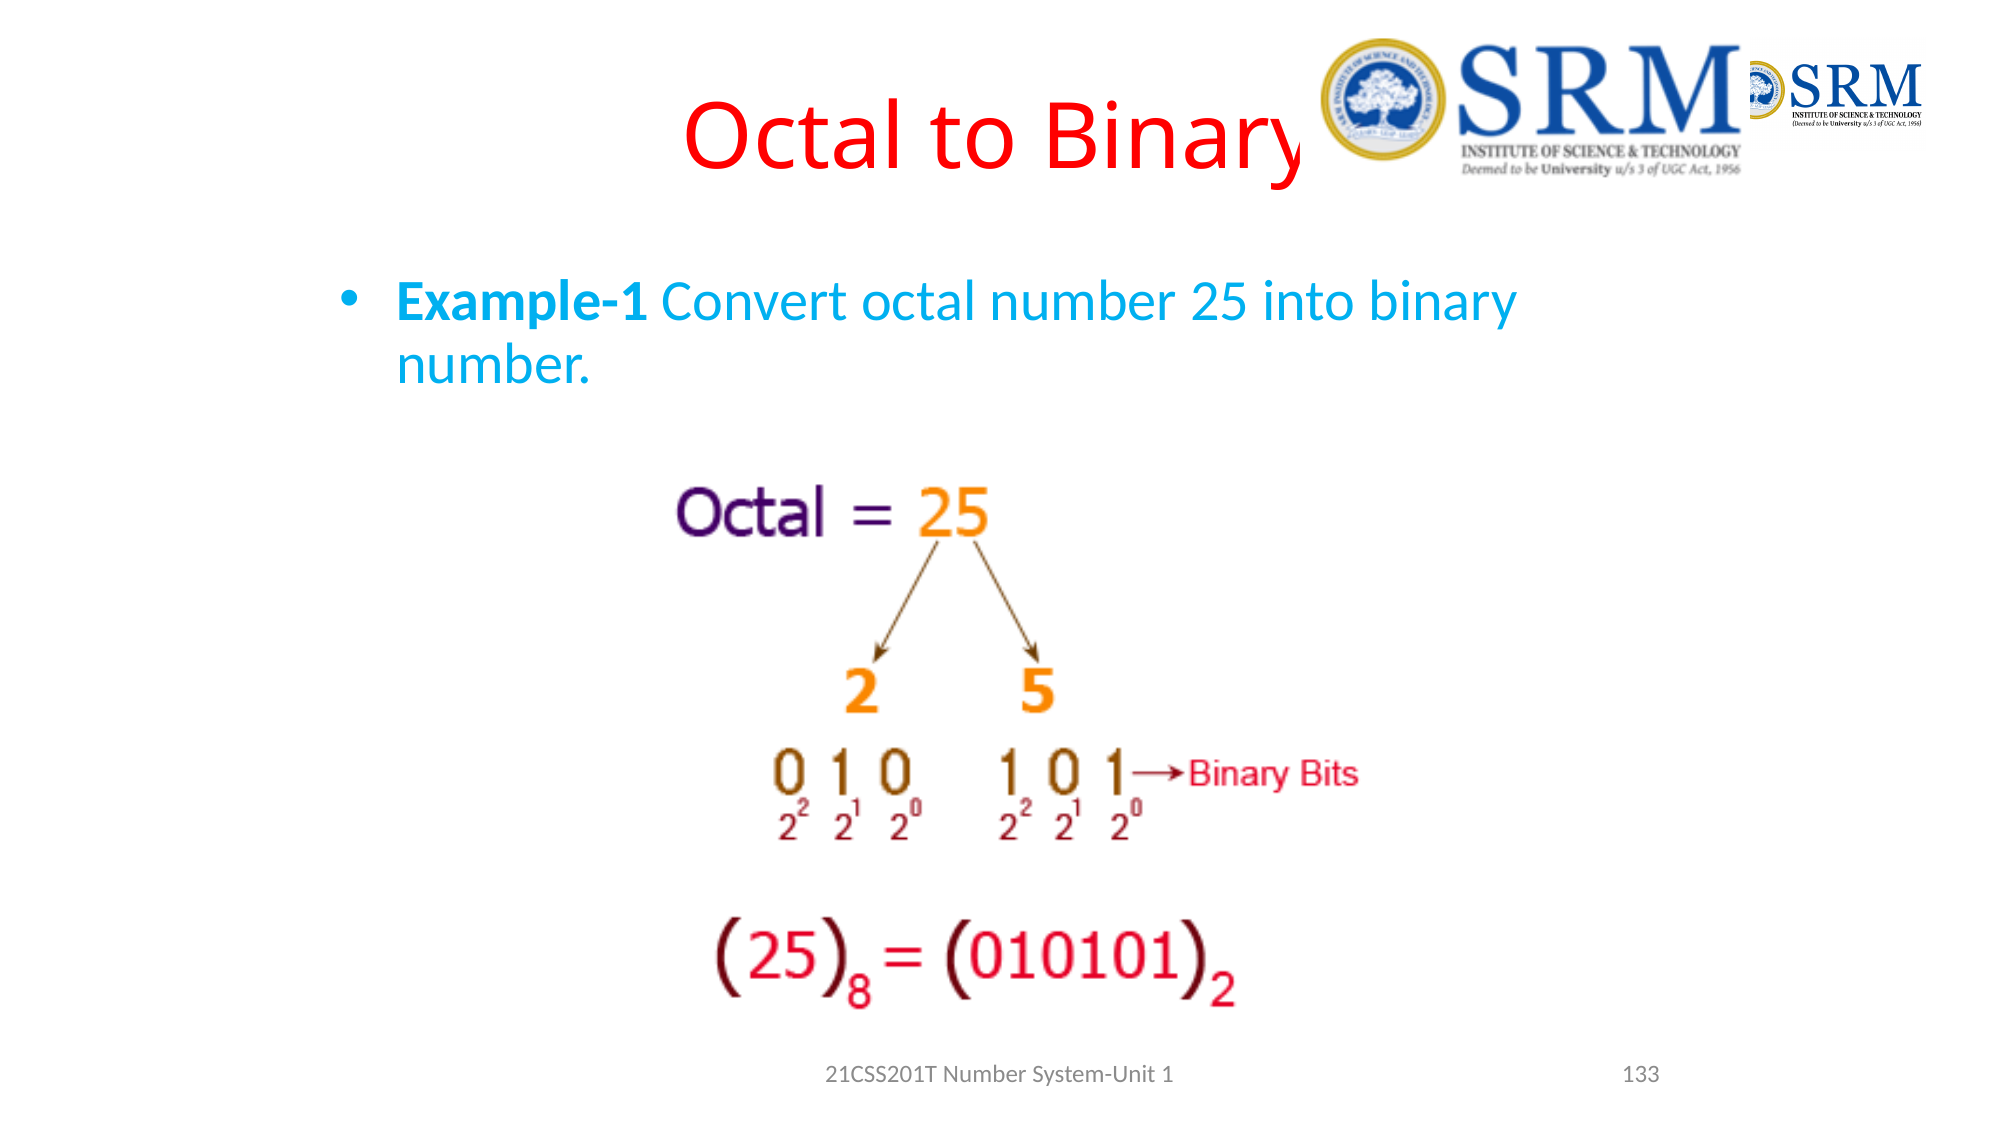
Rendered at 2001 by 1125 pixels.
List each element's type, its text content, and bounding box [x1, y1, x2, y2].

slide_number 133 [1325, 1042, 1675, 1103]
list Example-1 Convert octal number 25 into binary number. [324, 262, 1675, 1005]
title Octal to Binary [324, 45, 1675, 233]
picture [1299, 37, 1926, 200]
footer 21CSS201T Number System-Unit 1 [762, 1042, 1238, 1103]
picture [574, 462, 1376, 1026]
